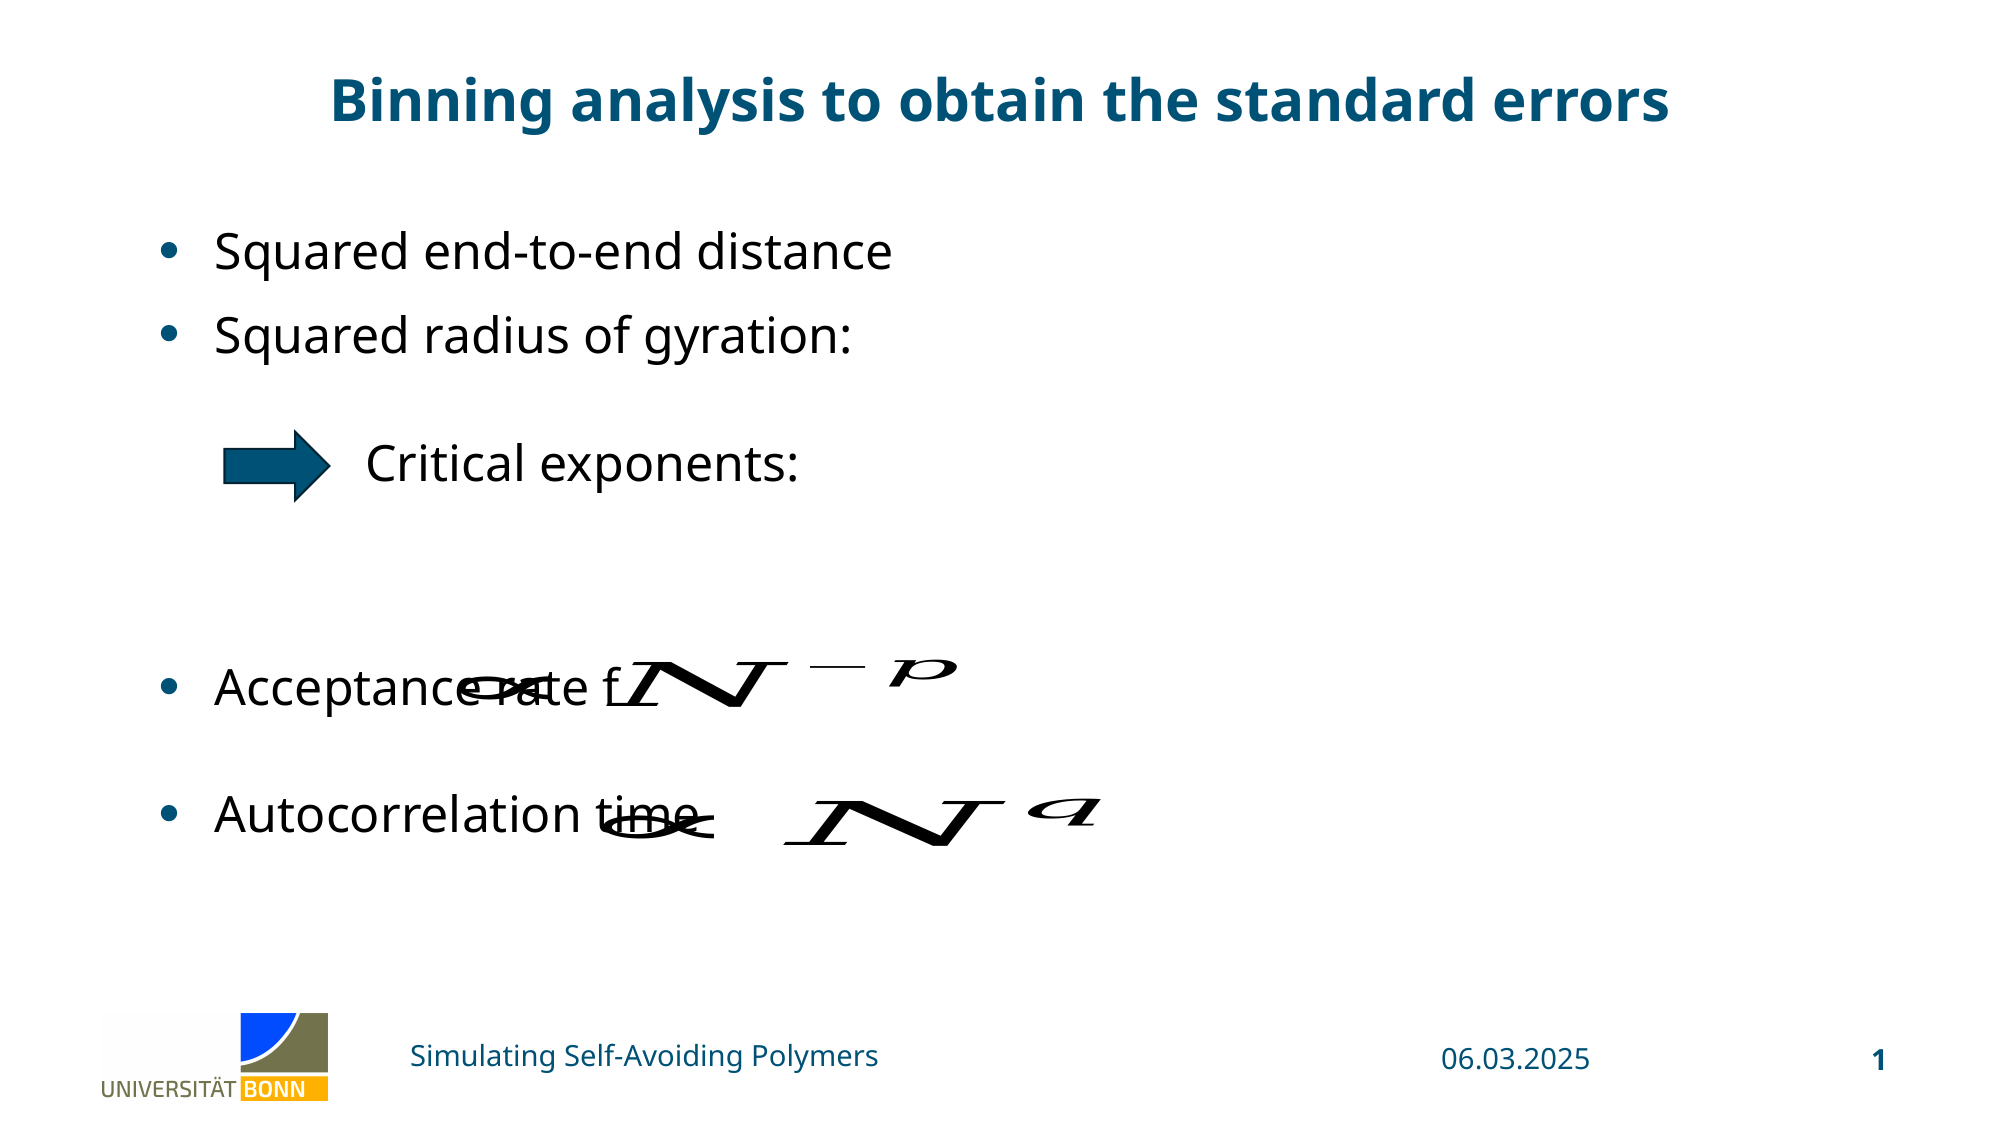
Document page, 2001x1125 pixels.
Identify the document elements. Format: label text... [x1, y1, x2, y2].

picture [102, 1013, 328, 1101]
footer Simulating Self-Avoiding Polymers [410, 1037, 1258, 1078]
slide_number 1 [1437, 1038, 1888, 1079]
text_box [223, 429, 331, 503]
text_box Acceptance rate f [143, 647, 1682, 723]
title Binning analysis to obtain the standard errors [51, 70, 1949, 154]
